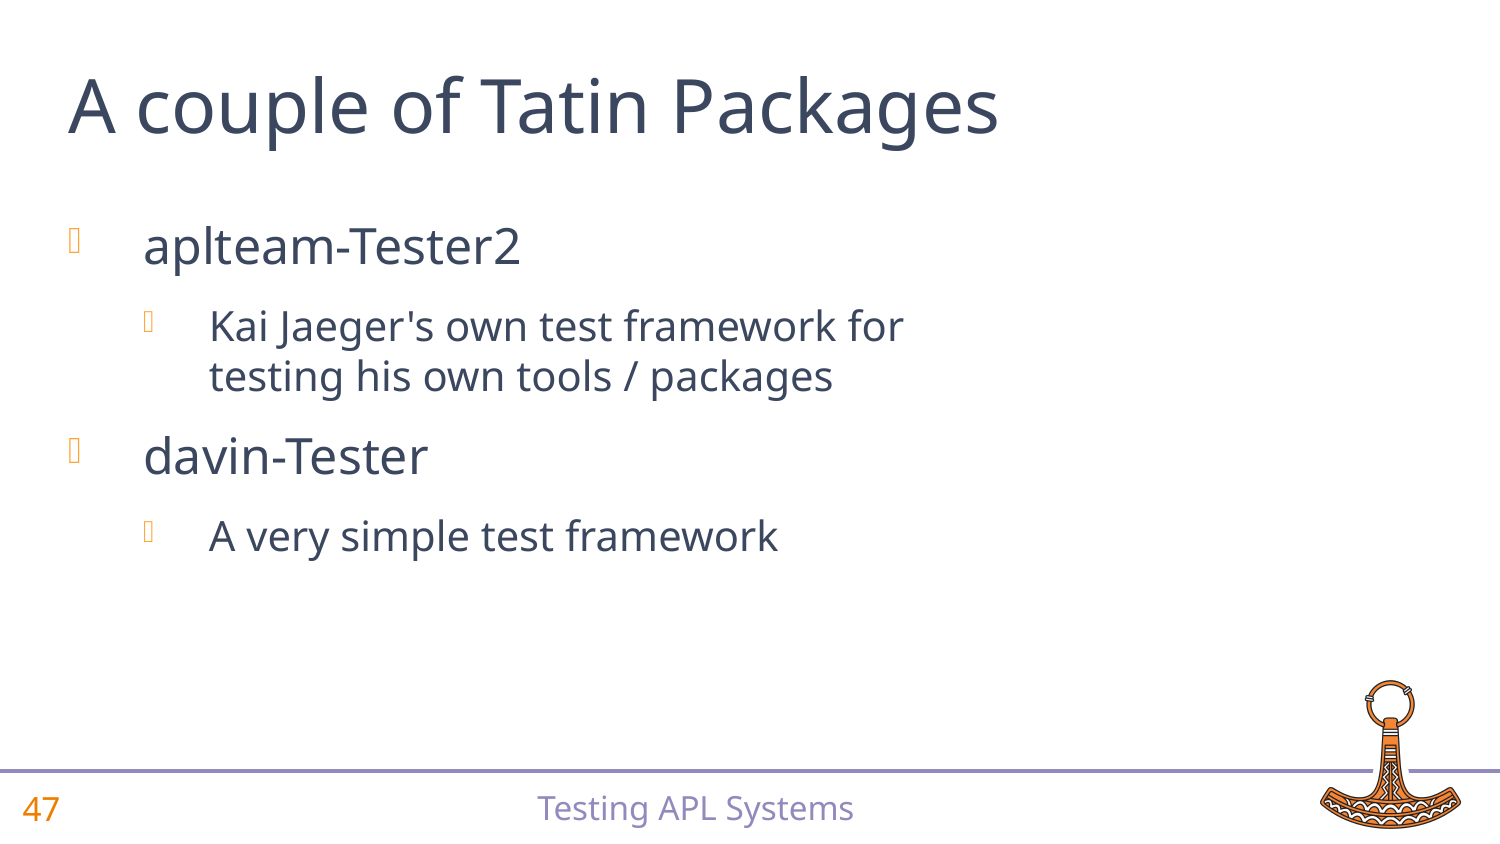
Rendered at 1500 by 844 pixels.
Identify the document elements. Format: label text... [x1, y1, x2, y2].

picture [1320, 680, 1461, 829]
list aplteam-Tester2 Kai Jaeger's own test framework for testing his own tools / packages davin-Tester A very simple test framework [53, 207, 1053, 740]
title A couple of Tatin Packages [53, 43, 1203, 157]
